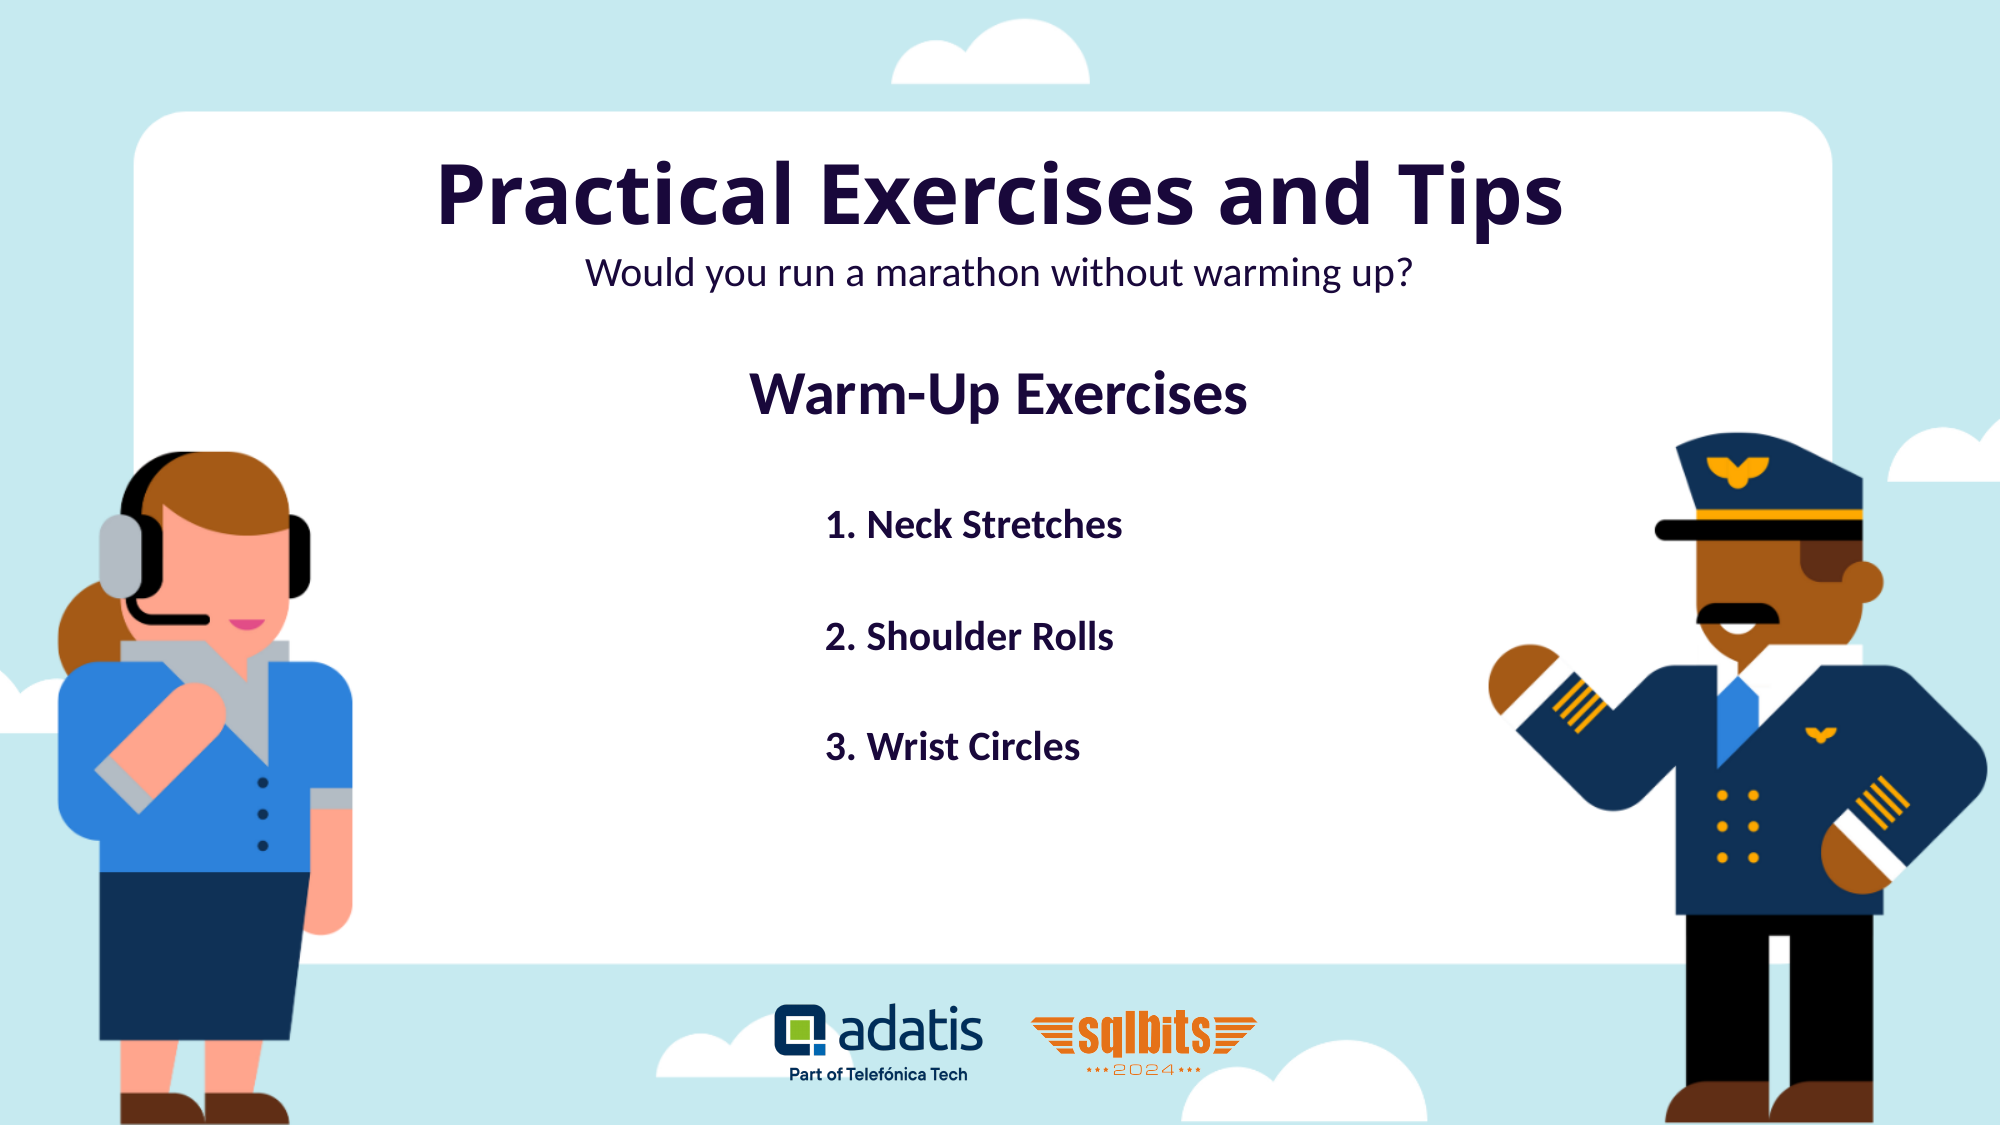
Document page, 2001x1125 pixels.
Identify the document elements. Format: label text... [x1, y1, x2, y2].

title Practical Exercises and Tips [219, 133, 1781, 263]
picture [0, 0, 2000, 1125]
text_box Warm-Up Exercises 1. Neck Stretches 2. Shoulder Rolls 3. Wrist Circles [734, 353, 1331, 923]
text_box Would you run a marathon without warming up? [529, 243, 1471, 314]
